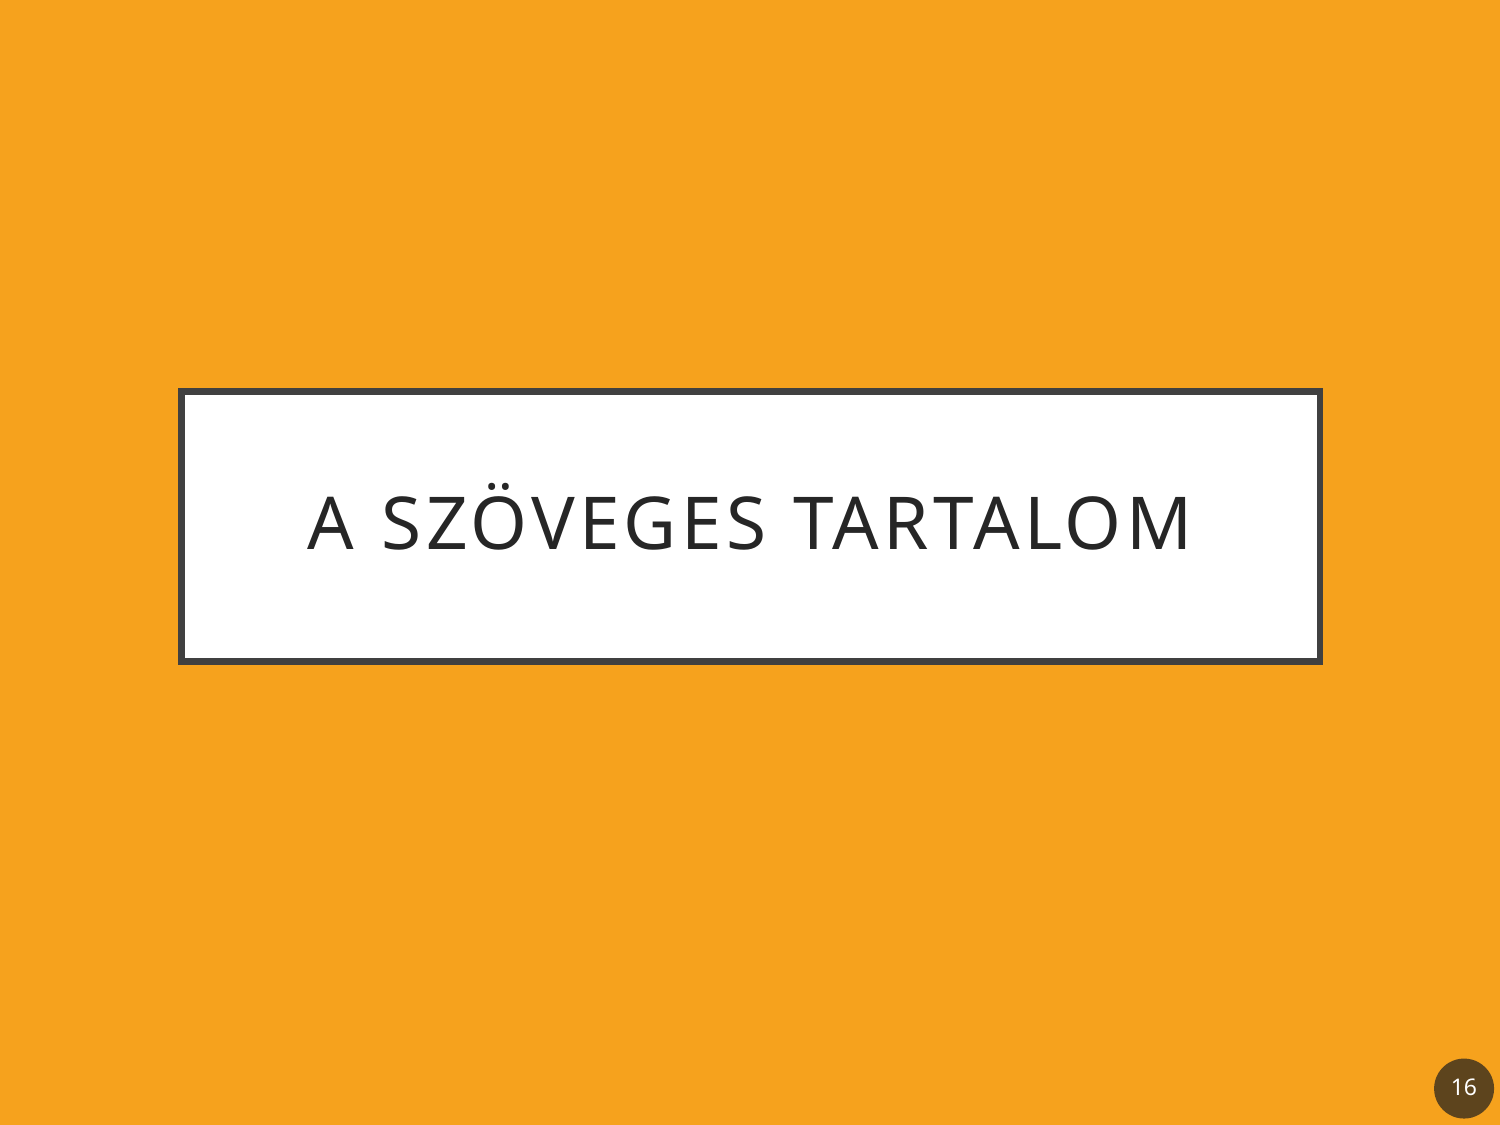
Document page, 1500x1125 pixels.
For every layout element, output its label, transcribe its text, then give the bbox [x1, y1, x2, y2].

title A szöveges tartalom [178, 388, 1323, 665]
slide_number 16 [1434, 1058, 1495, 1119]
